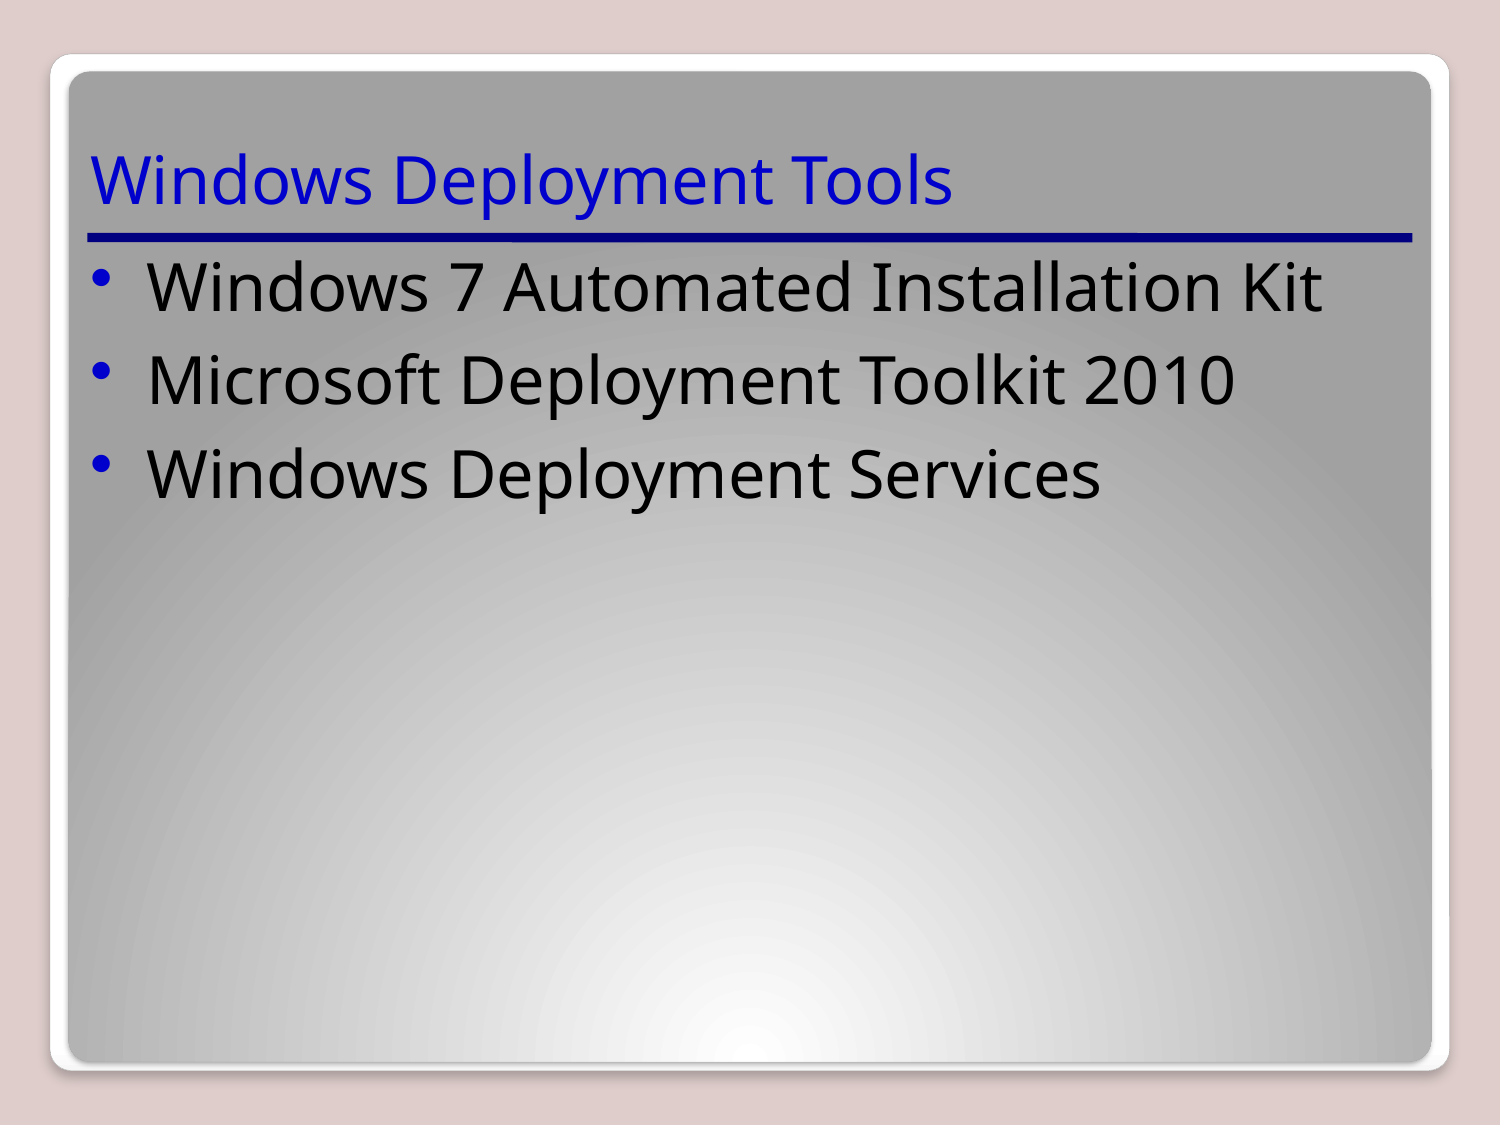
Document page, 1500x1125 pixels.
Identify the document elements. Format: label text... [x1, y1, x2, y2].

list Windows 7 Automated Installation Kit Microsoft Deployment Toolkit 2010 Windows Deployment Services [74, 237, 1426, 1063]
title Windows Deployment Tools [74, 74, 1426, 226]
